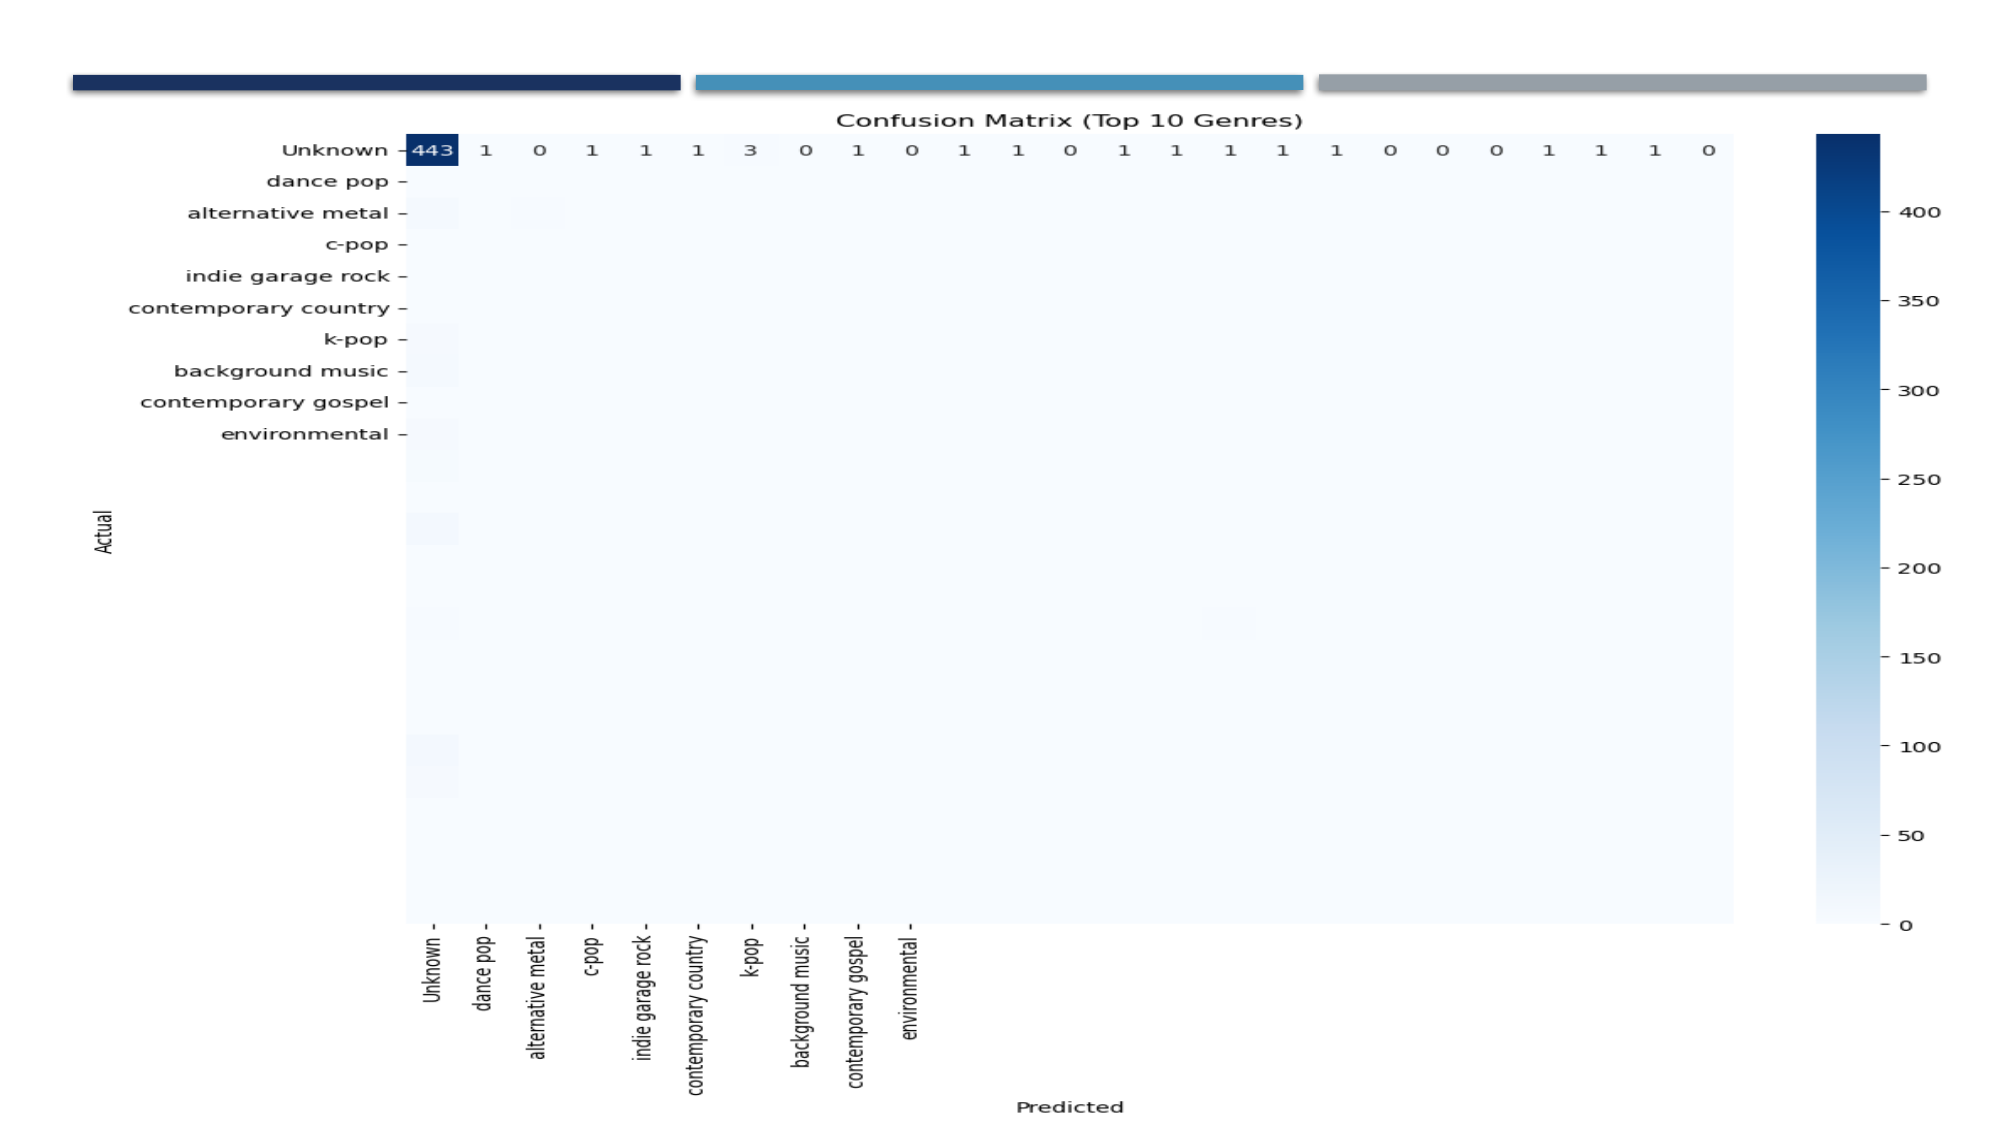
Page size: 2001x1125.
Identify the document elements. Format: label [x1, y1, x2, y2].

picture [78, 103, 1959, 1125]
